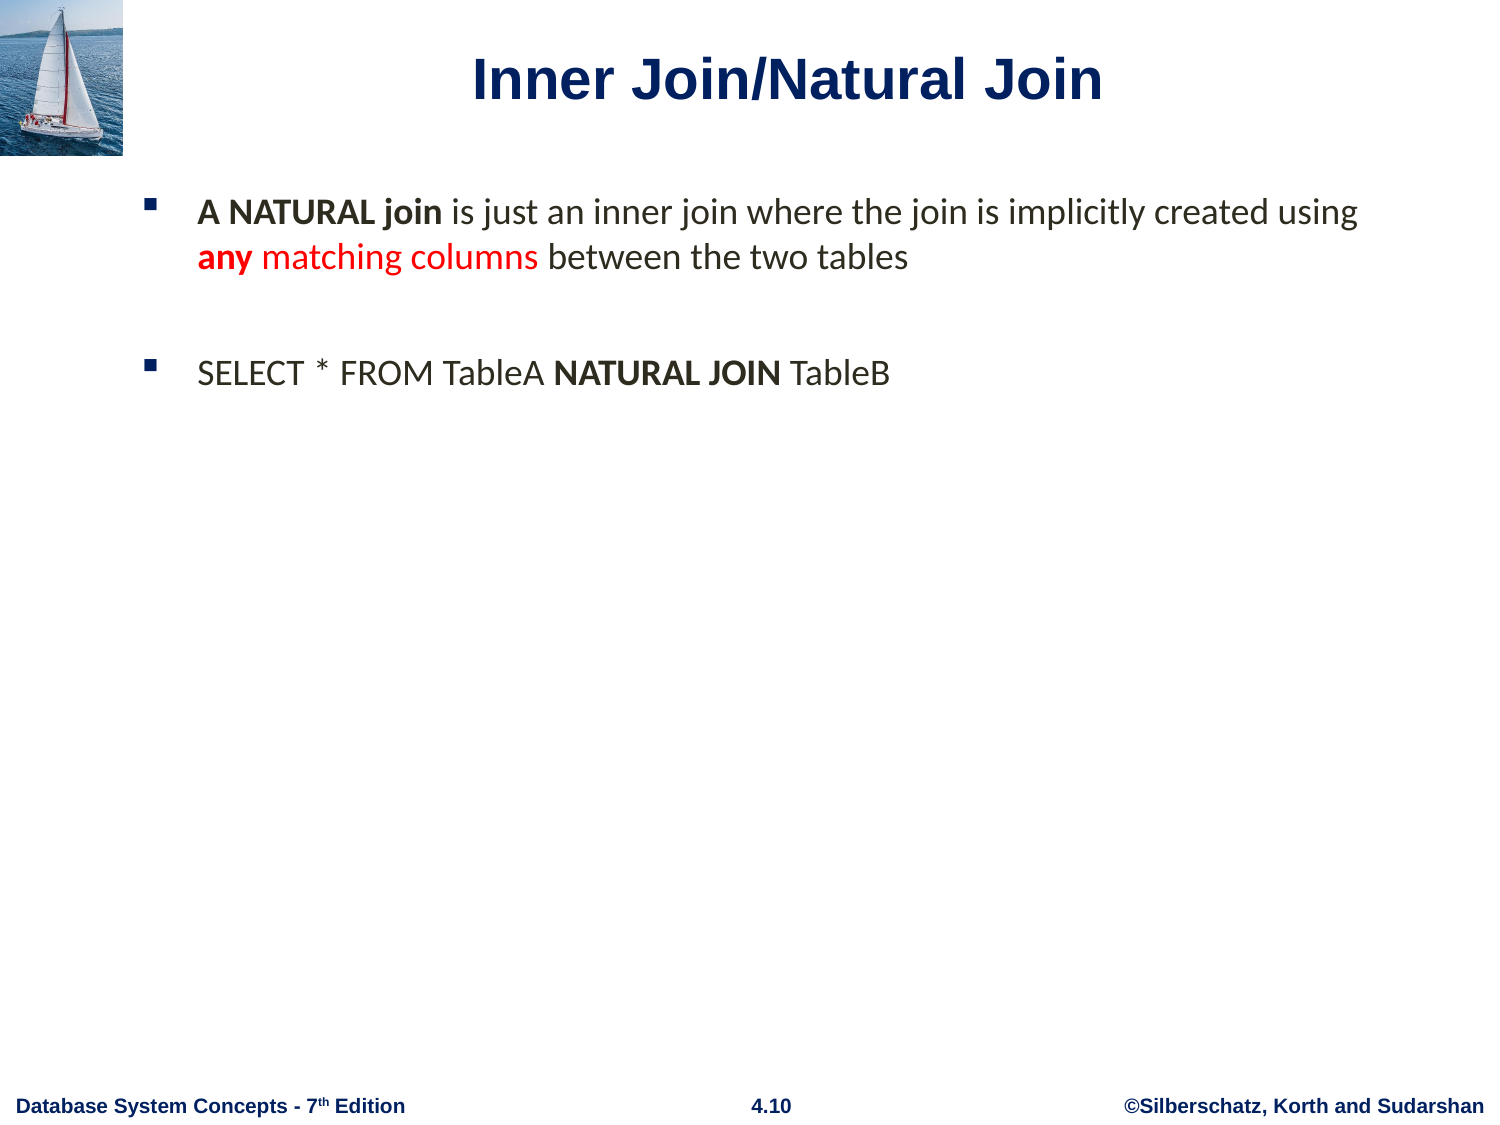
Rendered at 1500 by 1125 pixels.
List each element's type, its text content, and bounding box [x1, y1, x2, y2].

list A NATURAL join is just an inner join where the join is implicitly created using any matching columns between the two tables SELECT * FROM TableA NATURAL JOIN TableB [126, 179, 1391, 984]
picture [0, 0, 123, 156]
title Inner Join/Natural Join [125, 18, 1452, 120]
